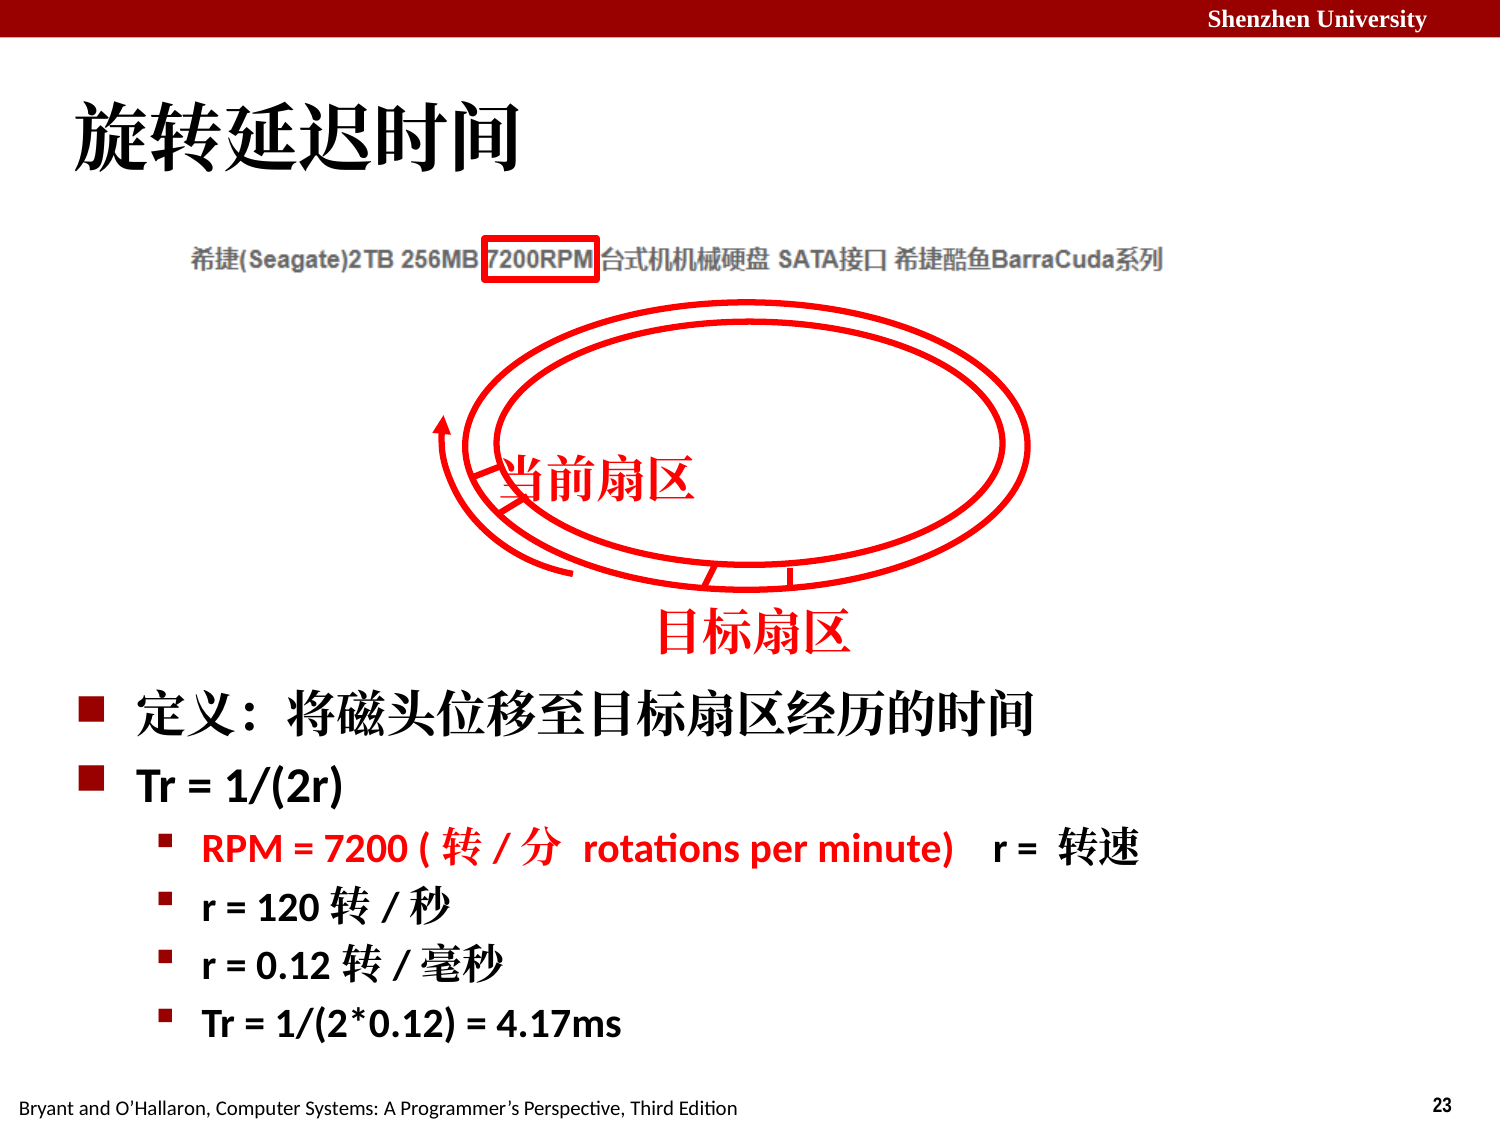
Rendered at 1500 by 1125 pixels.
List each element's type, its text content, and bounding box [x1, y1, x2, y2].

title 旋转延迟时间 [58, 72, 1304, 198]
text_box 定义：将磁头位移至目标扇区经历的时间 Tr = 1/(2r) RPM = 7200 (转/分 rotations per minute) r = 转速 r = 120转/秒 r = 0.12转/毫秒 Tr = 1/(2*0.12) = 4.17ms [65, 675, 1361, 1039]
picture [181, 231, 1312, 280]
text_box 目标扇区 [637, 597, 868, 668]
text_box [440, 302, 1028, 590]
